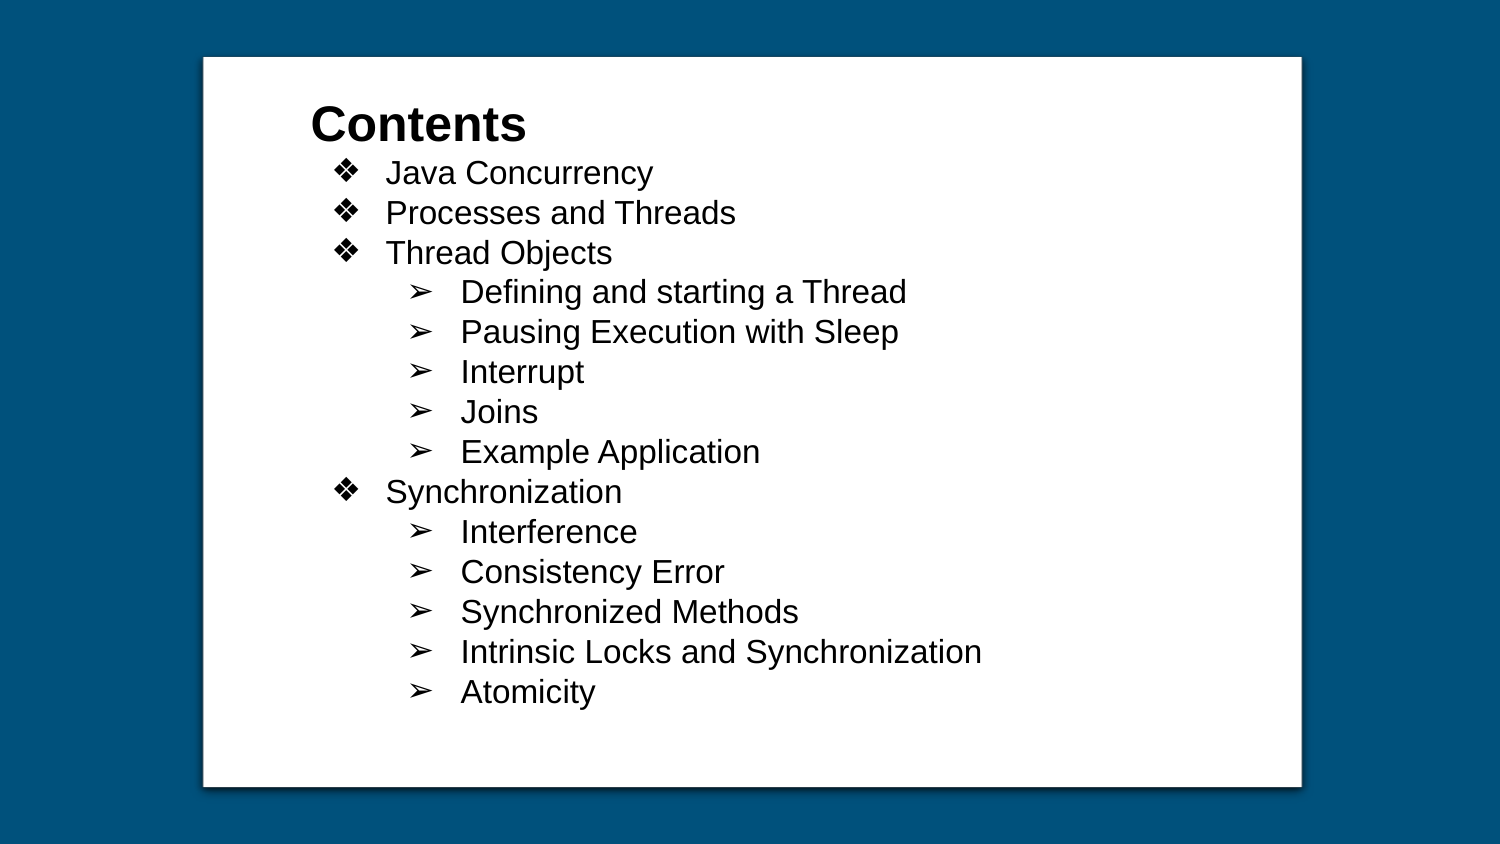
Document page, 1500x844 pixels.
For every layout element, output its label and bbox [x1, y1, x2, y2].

picture [202, 55, 1303, 789]
